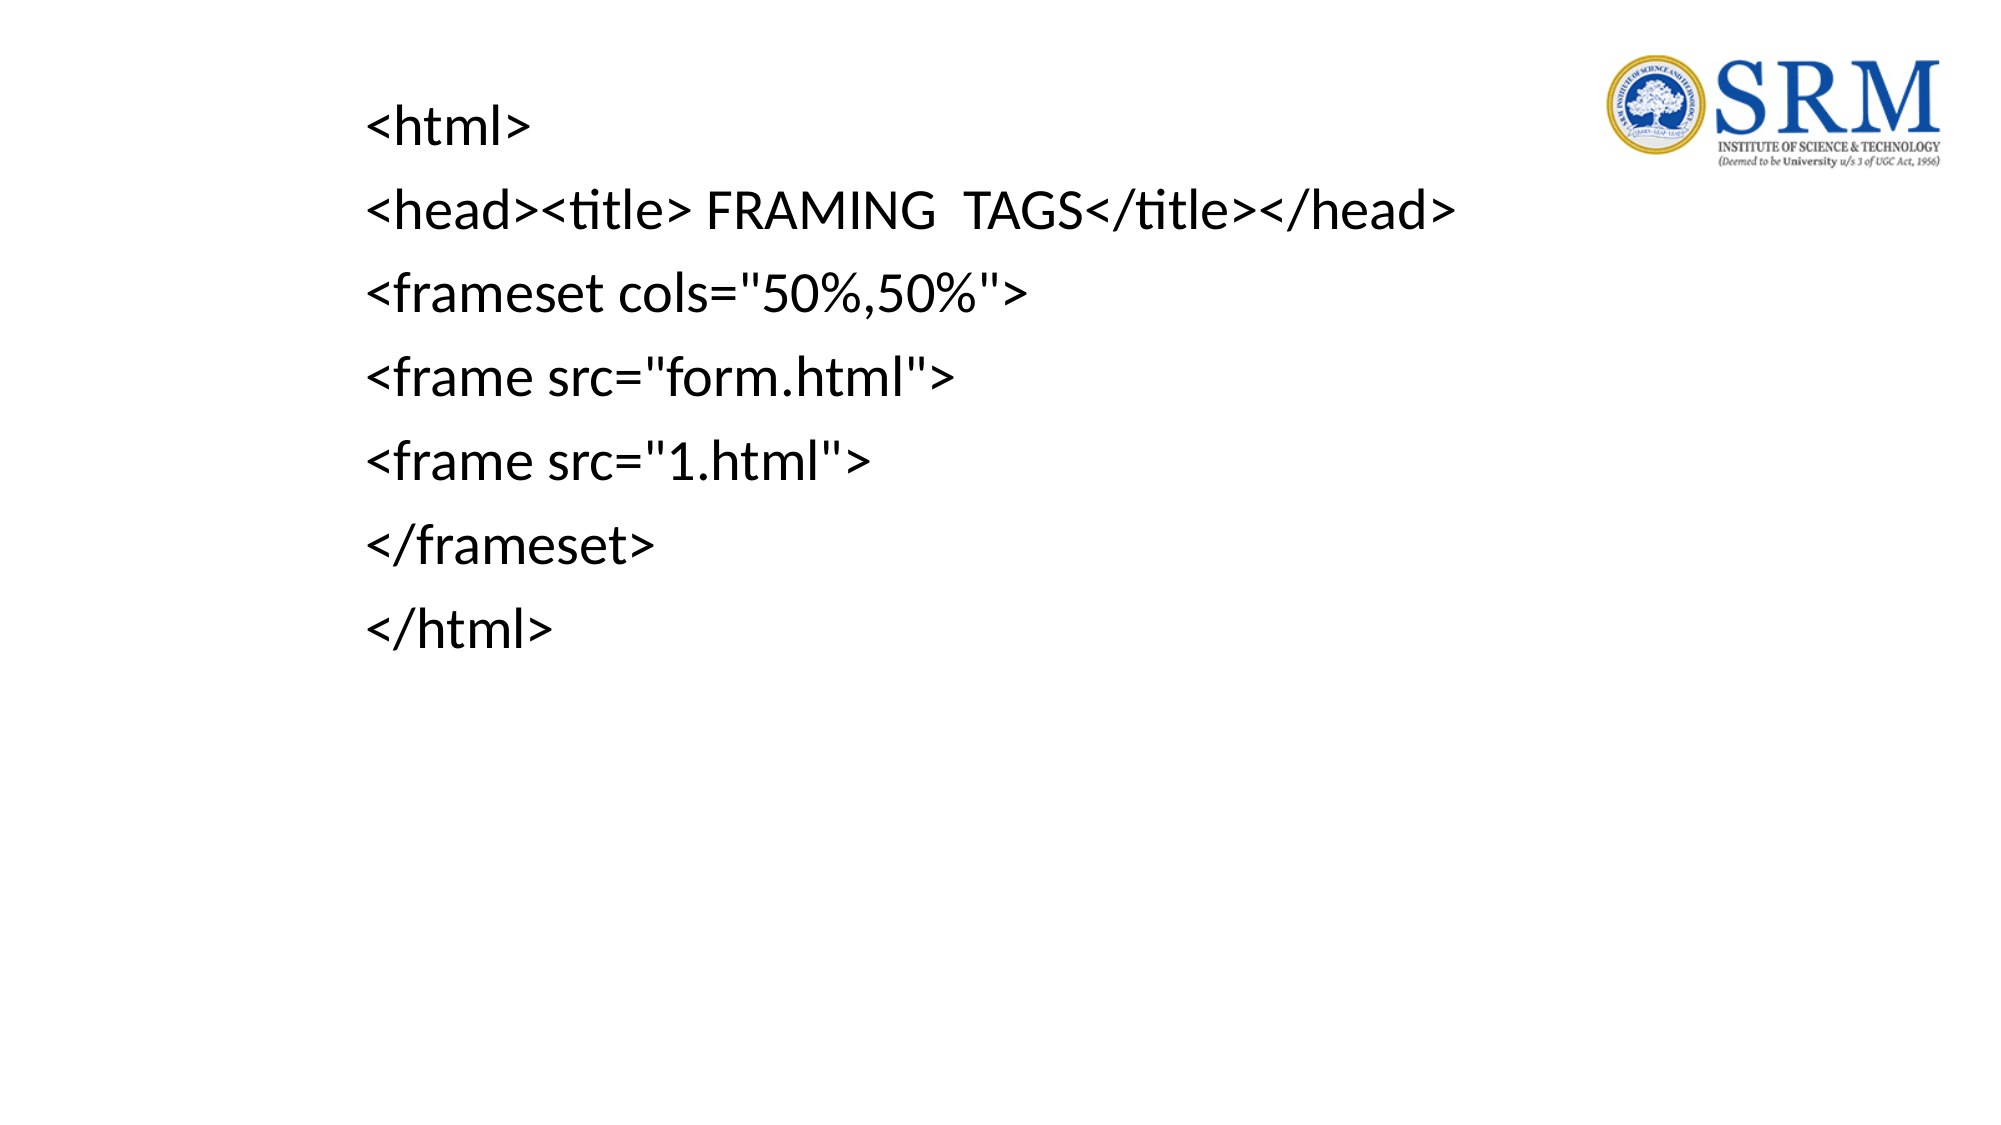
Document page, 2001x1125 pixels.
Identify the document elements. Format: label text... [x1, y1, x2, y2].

picture [1593, 0, 1953, 206]
list <html> <head><title> FRAMING TAGS</title></head> <frameset cols="50%,50%"> <frame src="form.html"> <frame src="1.html"> </frameset> </html> [350, 87, 1625, 1000]
